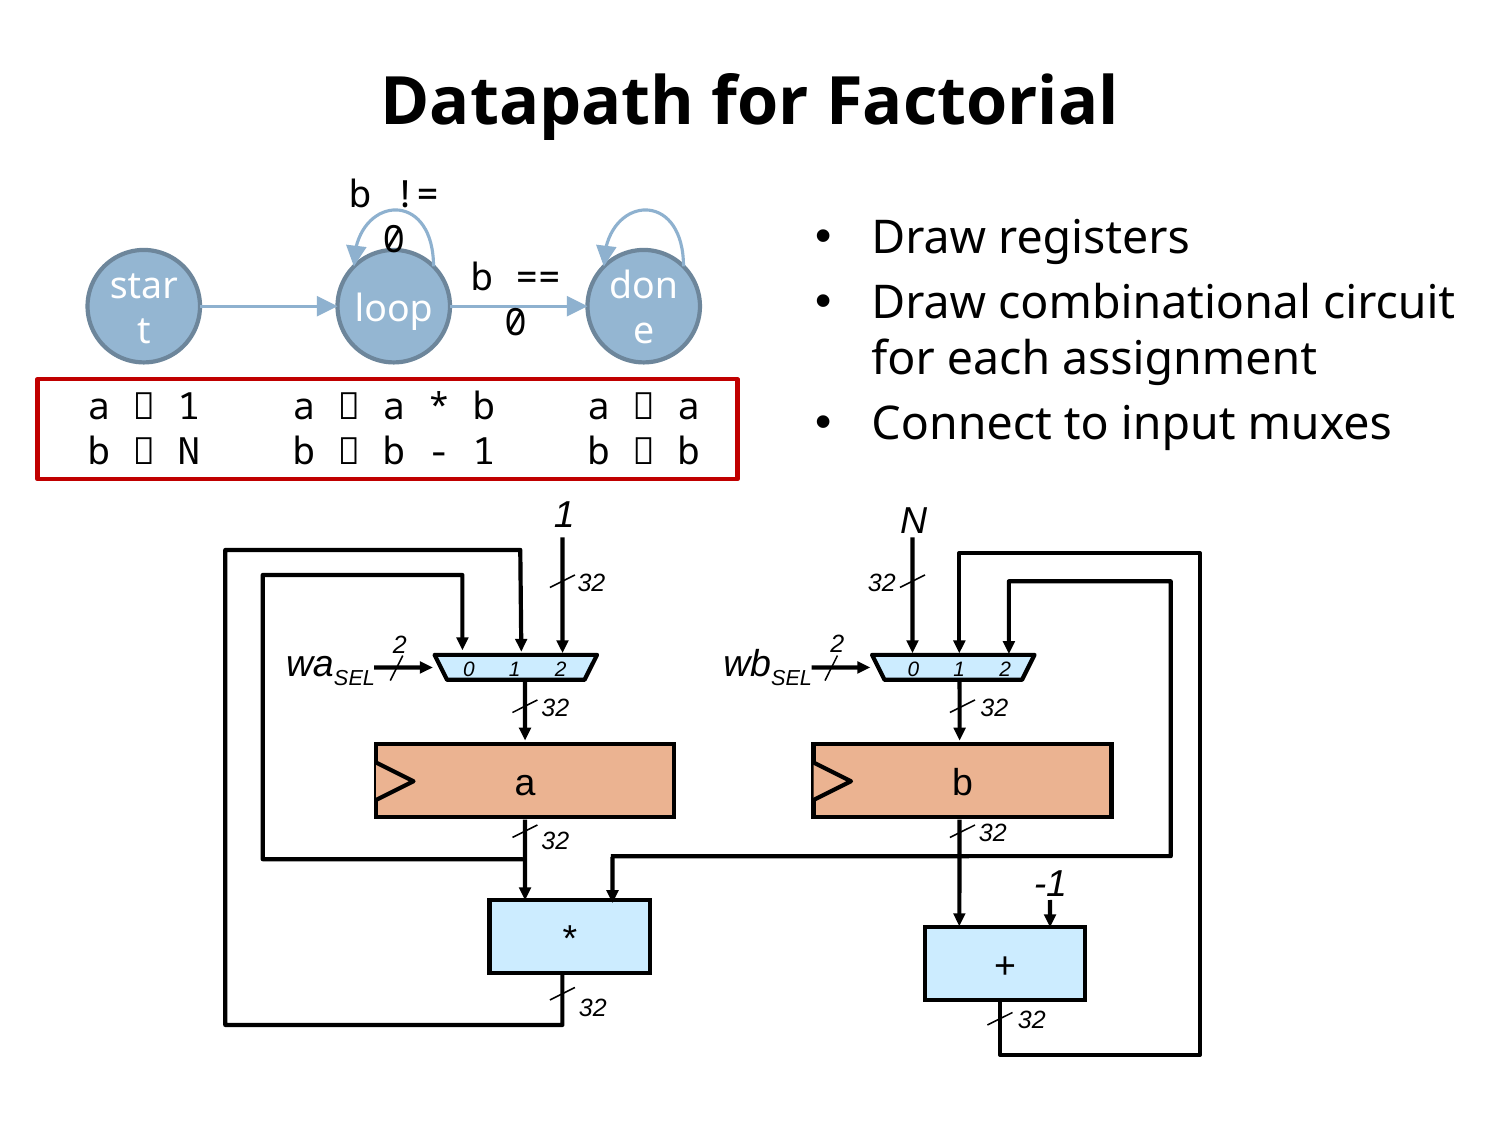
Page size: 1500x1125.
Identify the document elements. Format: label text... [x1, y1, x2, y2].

title Datapath for Factorial [74, 44, 1426, 151]
text_box [729, 377, 740, 481]
list Draw registers Draw combinational circuit for each assignment Connect to input muxes [799, 199, 1476, 476]
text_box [851, 493, 944, 548]
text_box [62, 162, 726, 482]
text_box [533, 487, 623, 548]
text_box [225, 549, 962, 1030]
text_box [35, 377, 57, 481]
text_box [924, 552, 1201, 1056]
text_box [375, 744, 675, 901]
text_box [813, 743, 919, 927]
